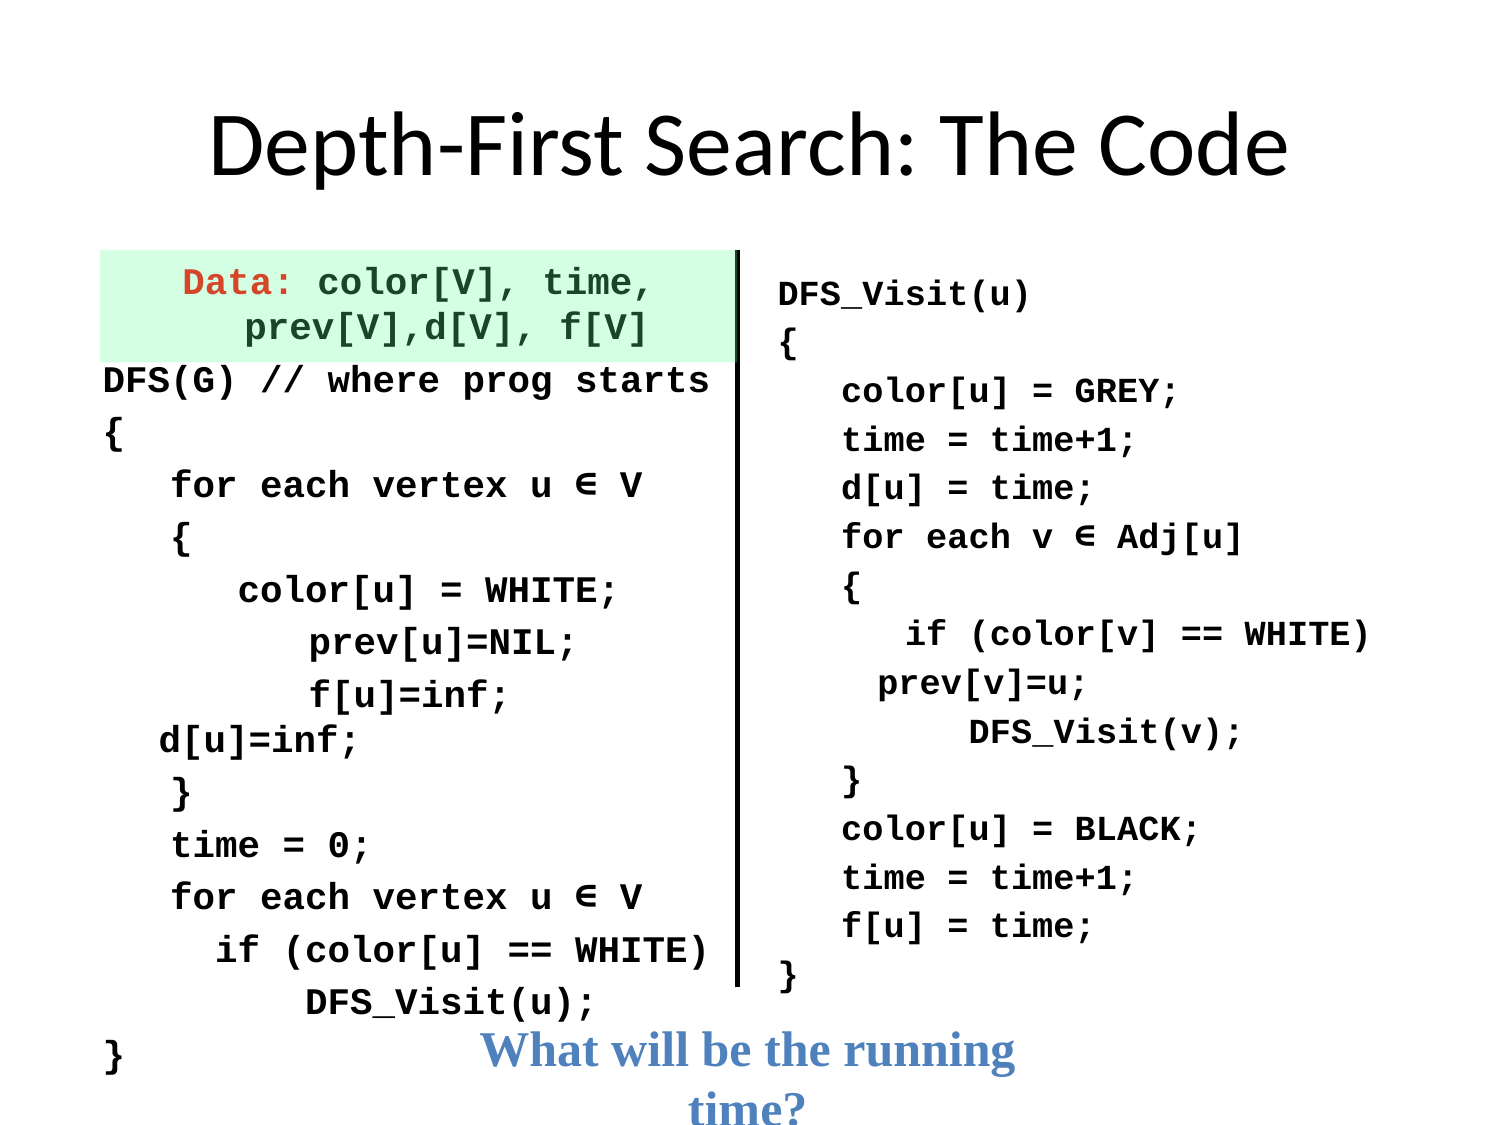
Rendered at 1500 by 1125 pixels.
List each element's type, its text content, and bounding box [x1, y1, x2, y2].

title Depth-First Search: The Code [75, 45, 1425, 233]
text_box [99, 249, 737, 363]
list Data: color[V], time, prev[V],d[V], f[V] DFS(G) // where prog starts { for each vertex u ∈ V { color[u] = WHITE; prev[u]=NIL; f[u]=inf; d[u]=inf; } time = 0; for each vertex u ∈ V if (color[u] == WHITE) DFS_Visit(u); } [87, 249, 750, 1088]
text_box What will be the running time? [411, 1009, 1085, 1125]
list DFS_Visit(u) { color[u] = GREY; time = time+1; d[u] = time; for each v ∈ Adj[u] { if (color[v] == WHITE) prev[v]=u; DFS_Visit(v); } color[u] = BLACK; time = time+1; f[u] = time; } [762, 262, 1425, 1005]
